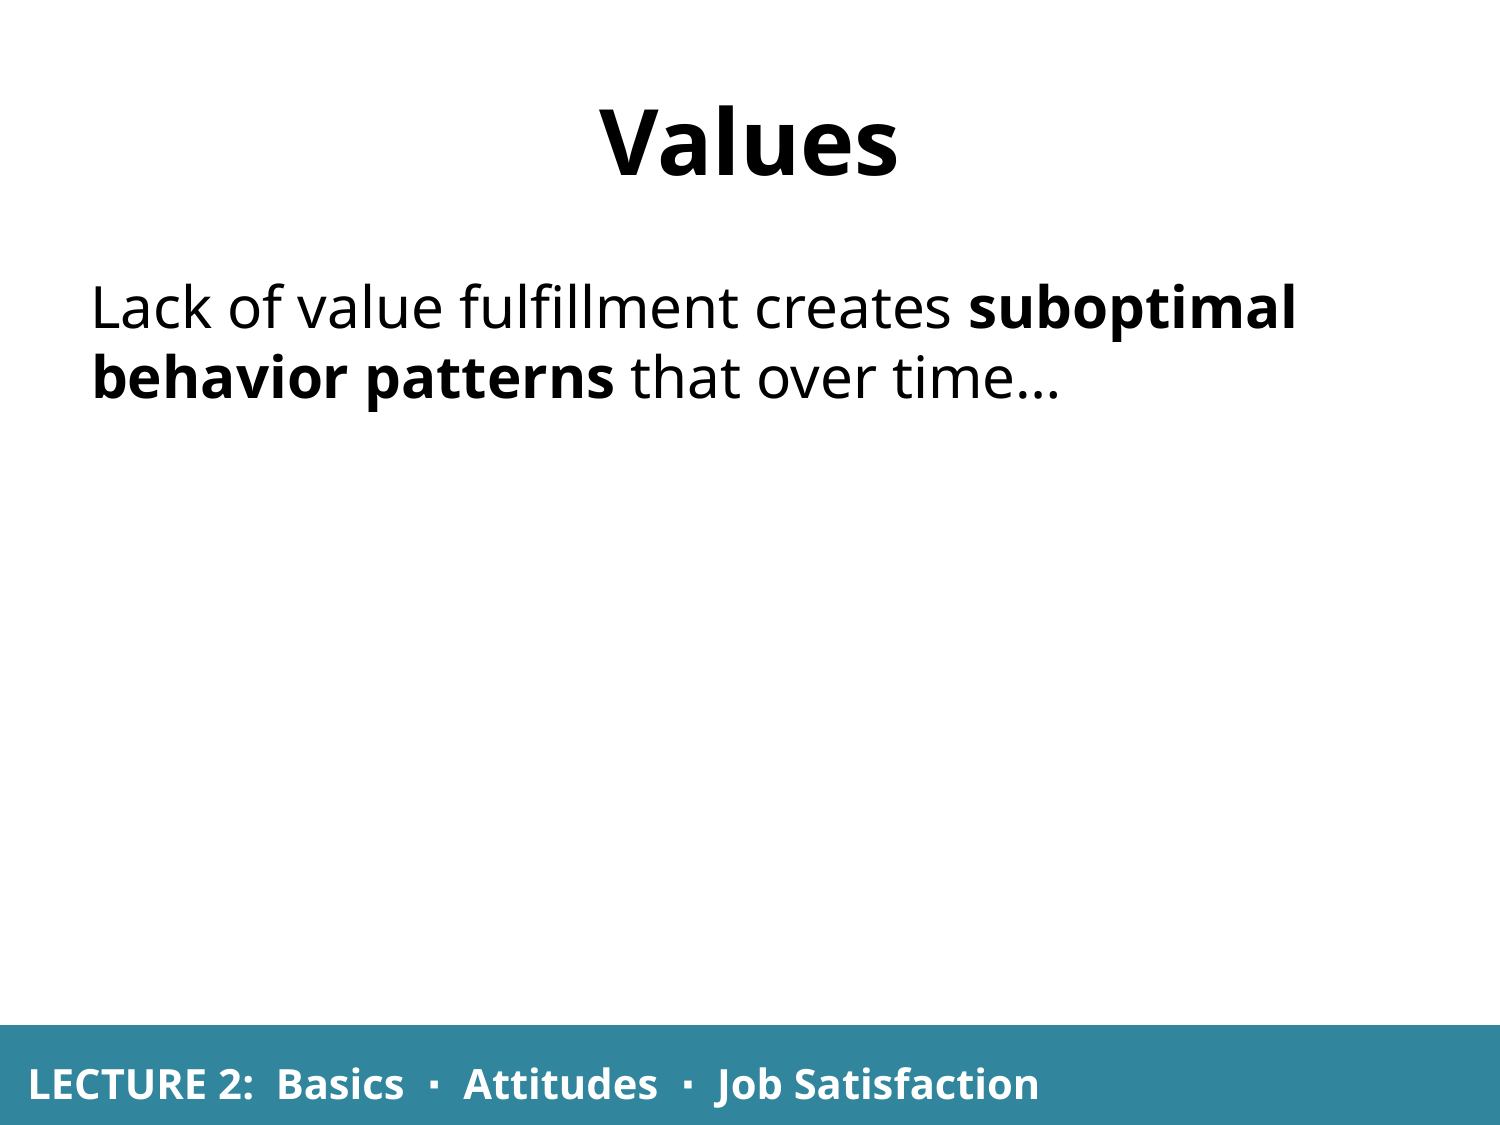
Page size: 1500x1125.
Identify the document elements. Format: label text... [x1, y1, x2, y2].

list Lack of value fulfillment creates suboptimal behavior patterns that over time… [75, 262, 1425, 1005]
text_box LECTURE 2: Basics ∙ Attitudes ∙ Job Satisfaction [12, 1050, 1488, 1115]
title Values [75, 45, 1425, 233]
